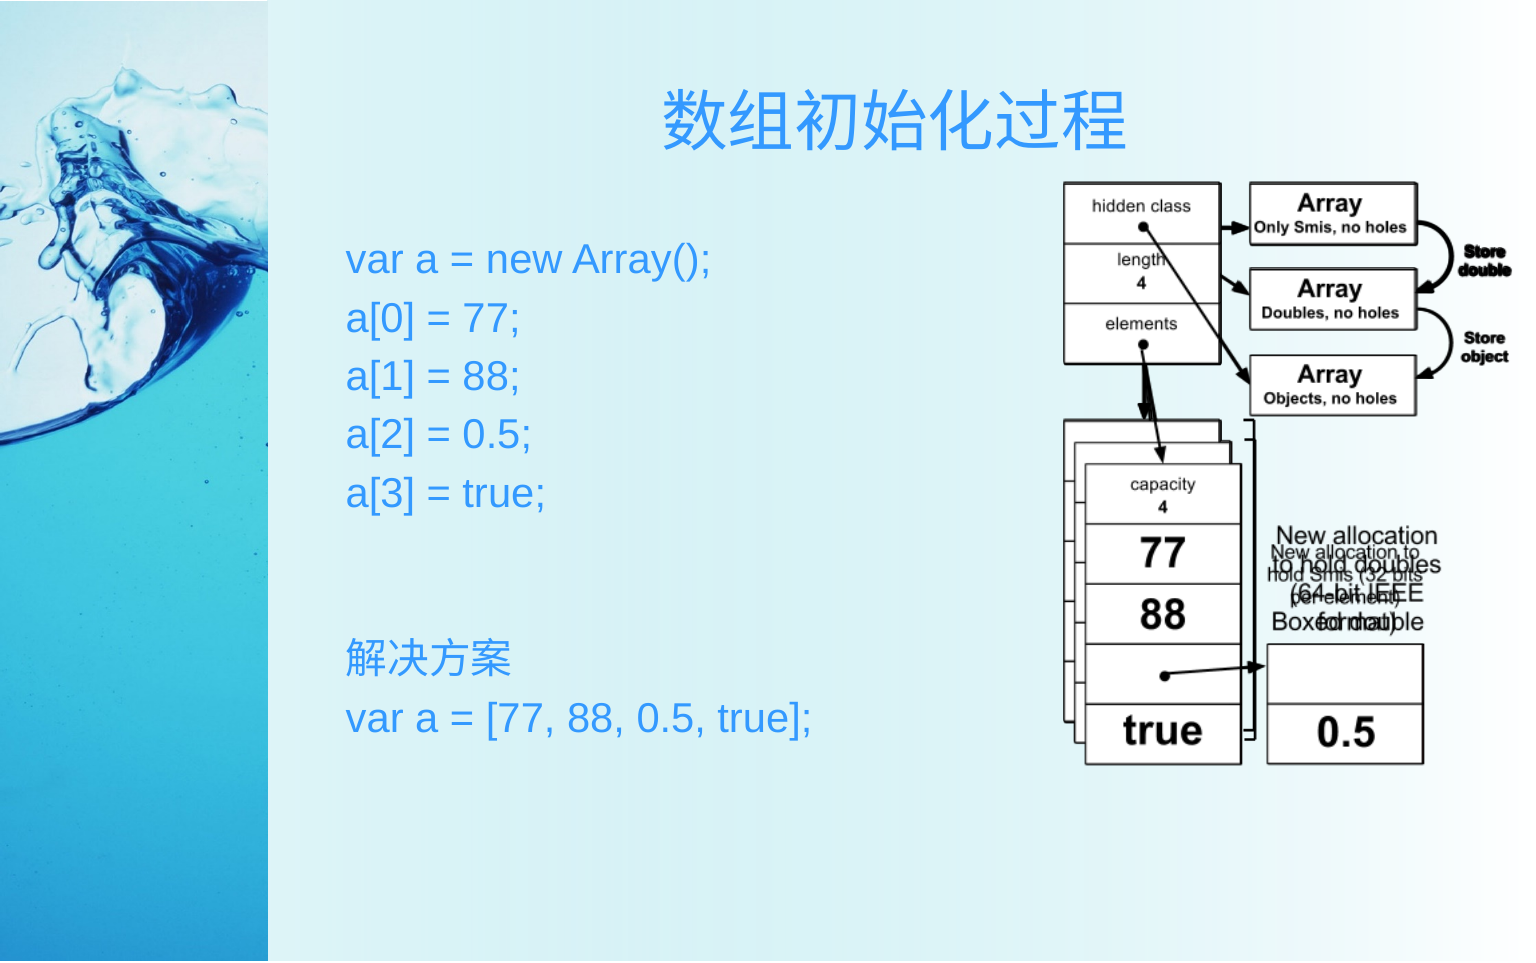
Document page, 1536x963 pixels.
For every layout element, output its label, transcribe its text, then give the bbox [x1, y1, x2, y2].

picture [1050, 171, 1536, 963]
picture [0, 1, 268, 961]
title 数组初始化过程 [330, 38, 1459, 199]
list var a = new Array(); a[0] = 77; a[1] = 88; a[2] = 0.5; a[3] = true; 解决方案 var a = [77, 88, 0.5, true]; [330, 224, 883, 860]
